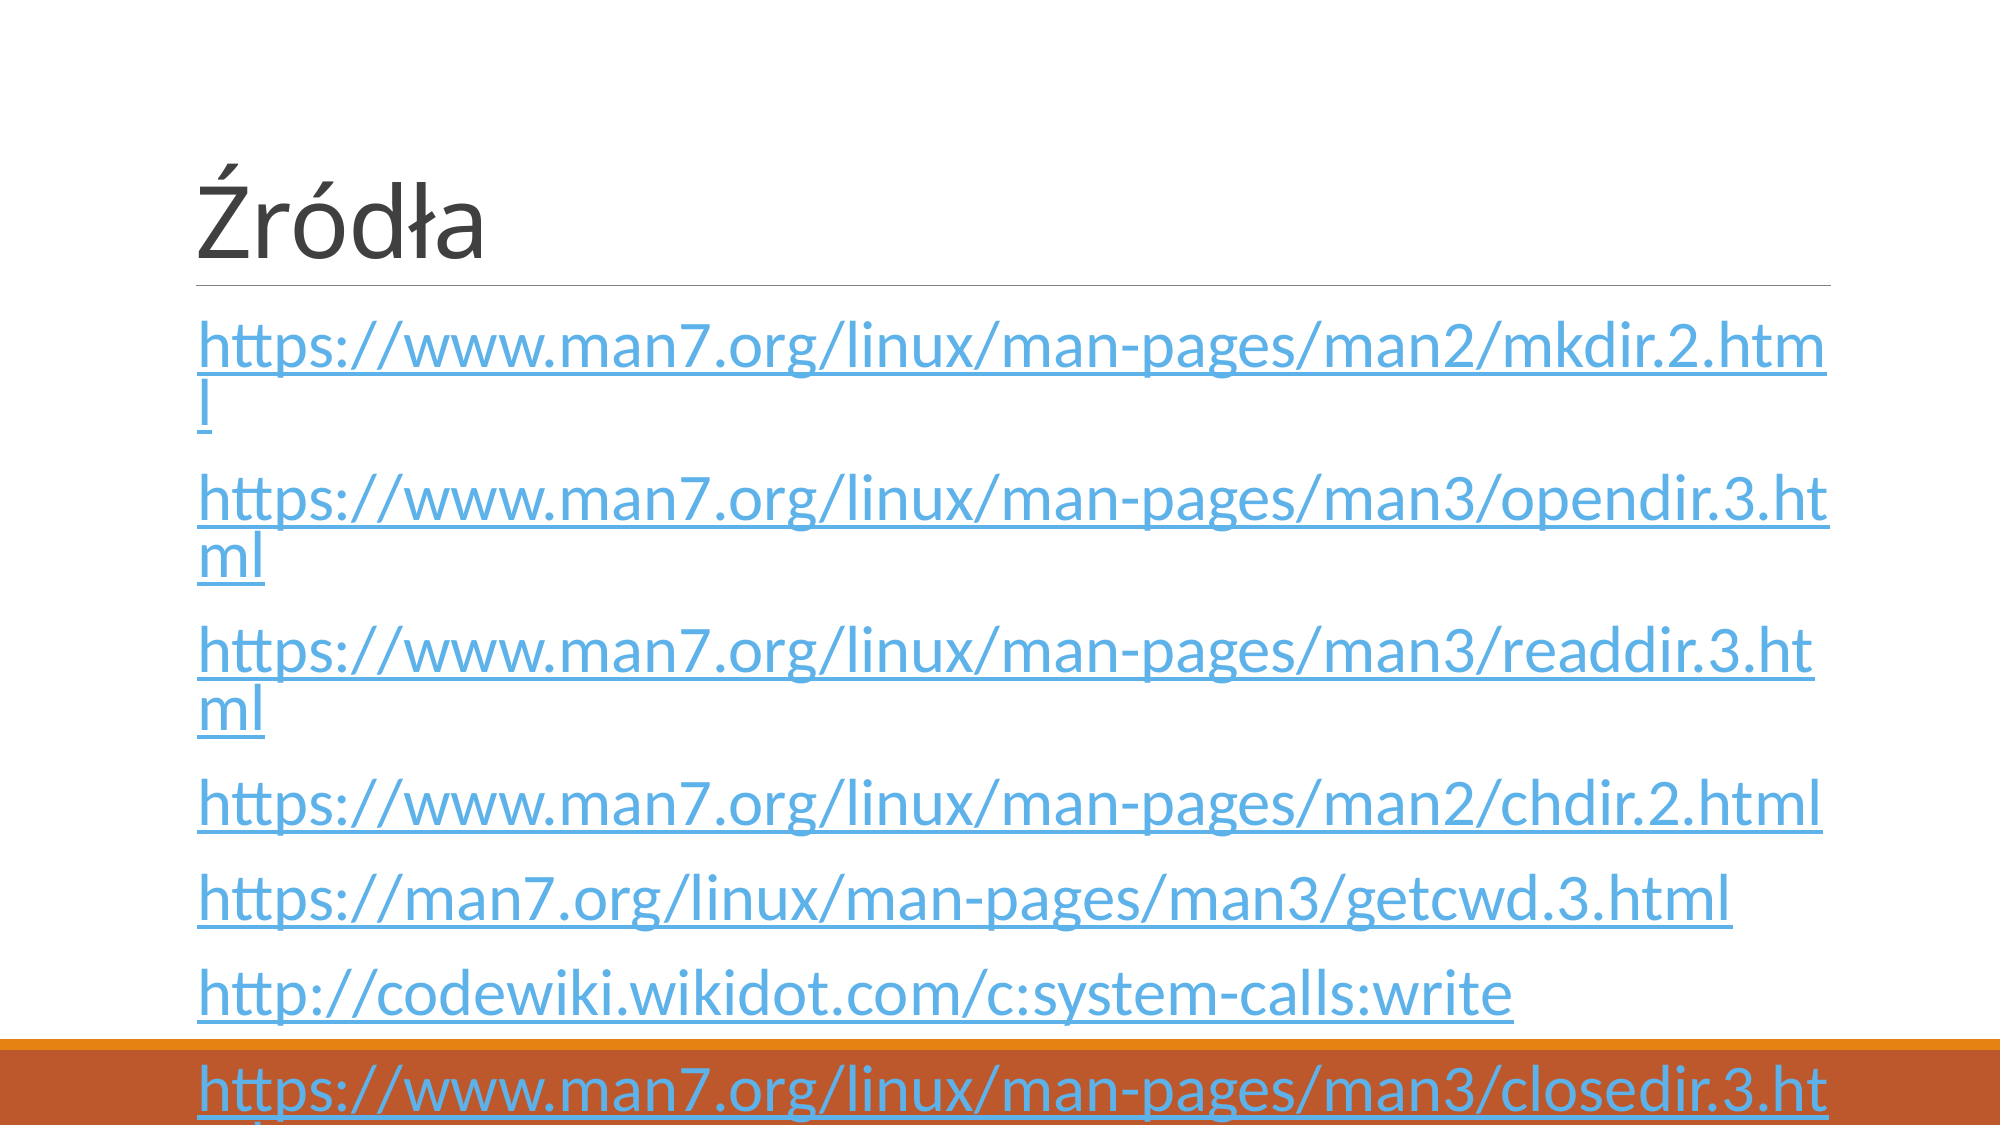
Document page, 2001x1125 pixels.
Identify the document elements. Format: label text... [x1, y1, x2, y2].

title Źródła [180, 47, 1830, 287]
list https://www.man7.org/linux/man-pages/man2/mkdir.2.html https://www.man7.org/linux/man-pages/man3/opendir.3.html https://www.man7.org/linux/man-pages/man3/readdir.3.html https://www.man7.org/linux/man-pages/man2/chdir.2.html https://man7.org/linux/man-pages/man3/getcwd.3.html http://codewiki.wikidot.com/c:system-calls:write https://www.man7.org/linux/man-pages/man3/closedir.3.html [180, 302, 1830, 963]
